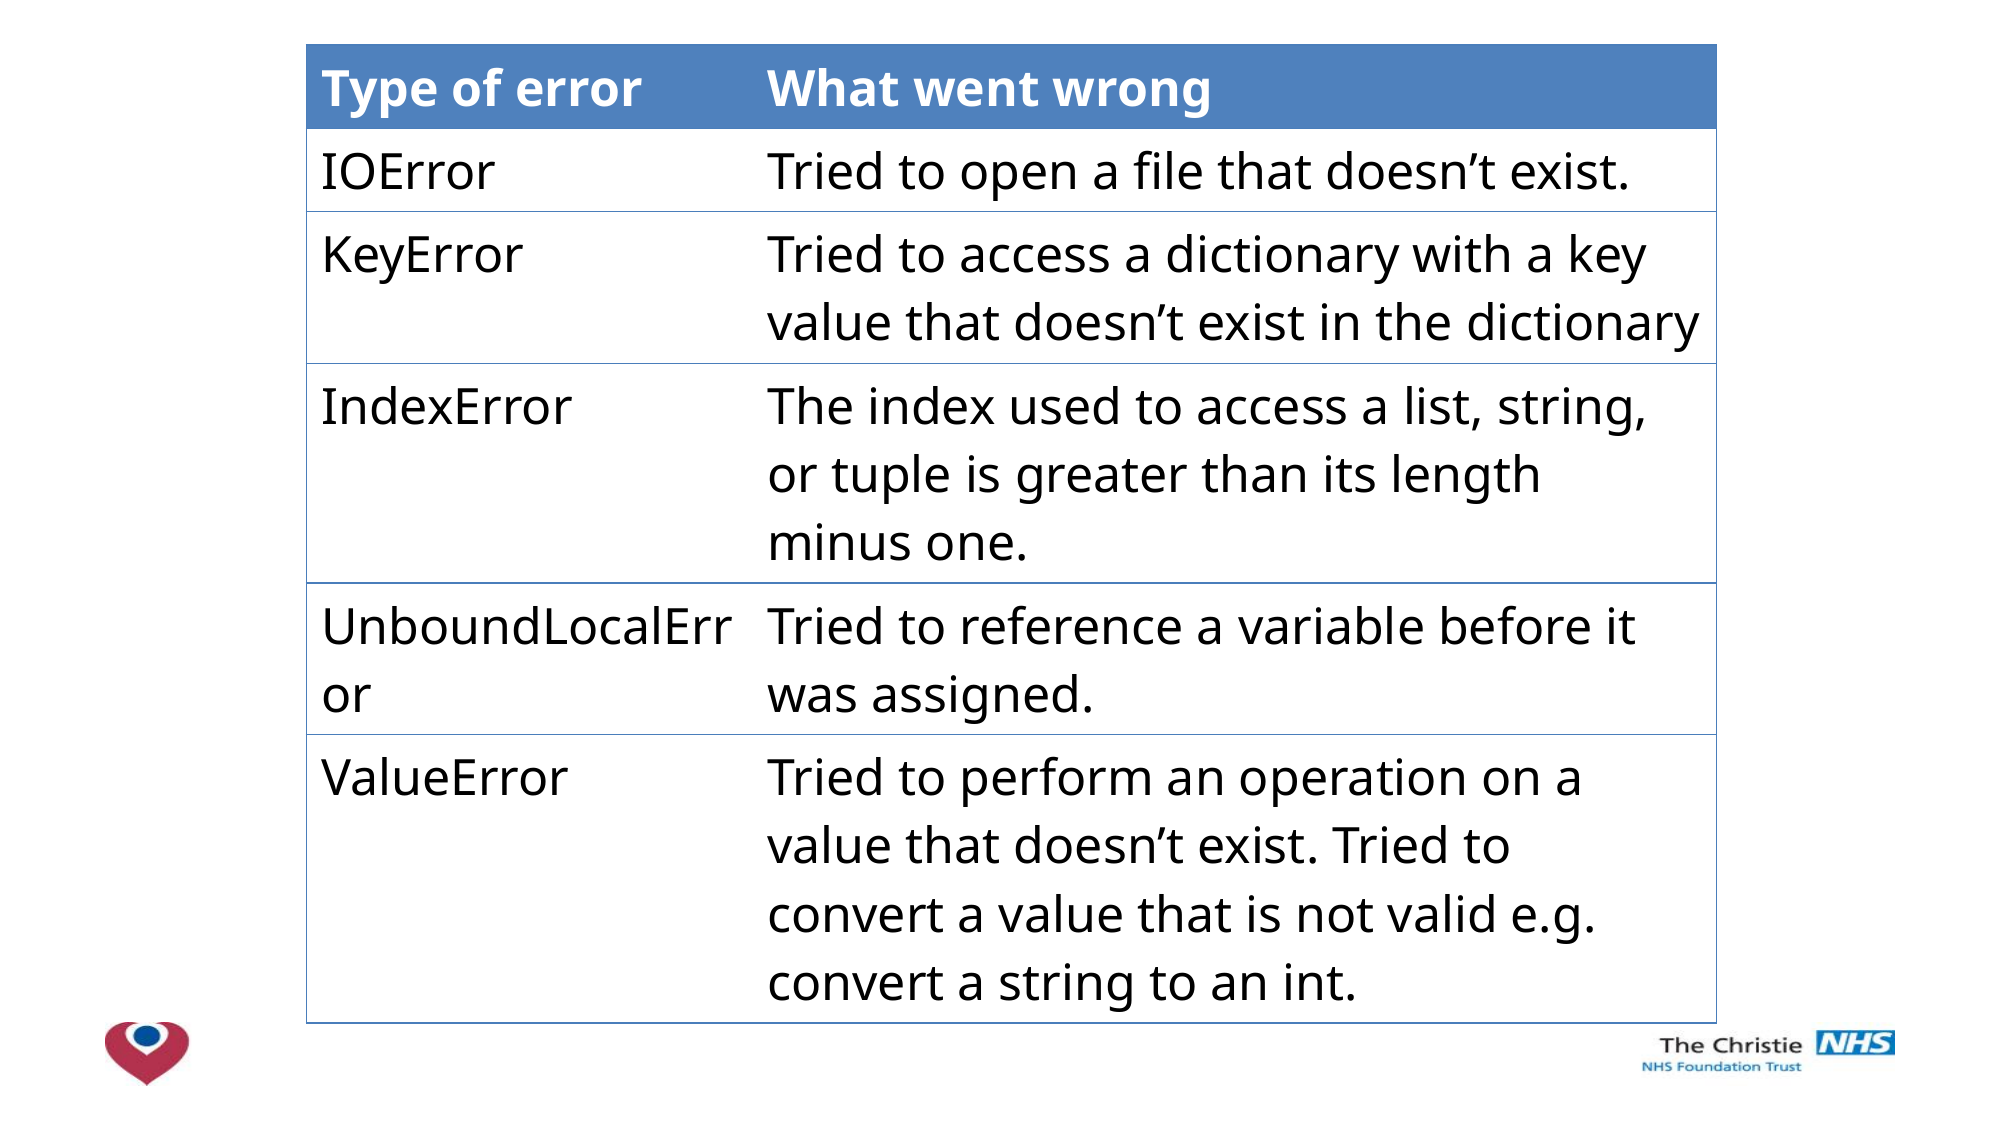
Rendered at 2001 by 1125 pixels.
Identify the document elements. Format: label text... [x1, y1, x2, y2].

table_header What went wrong [752, 46, 1716, 128]
table_cell UnboundLocalError [307, 584, 752, 734]
table_cell Tried to perform an operation on a value that doesn’t exist. Tried to convert a value that is not valid e.g. convert a string to an int. [752, 735, 1716, 1022]
table_cell Tried to open a file that doesn’t exist. [752, 129, 1716, 211]
table_cell KeyError [307, 212, 752, 363]
table_cell Tried to reference a variable before it was assigned. [752, 584, 1716, 734]
table_cell ValueError [307, 735, 752, 1022]
picture [105, 1022, 1895, 1086]
table_header Type of error [307, 46, 752, 128]
table_cell IndexError [307, 364, 752, 582]
table_cell Tried to access a dictionary with a key value that doesn’t exist in the dictionary [752, 212, 1716, 363]
table_cell IOError [307, 129, 752, 211]
table_cell The index used to access a list, string, or tuple is greater than its length minus one. [752, 364, 1716, 582]
